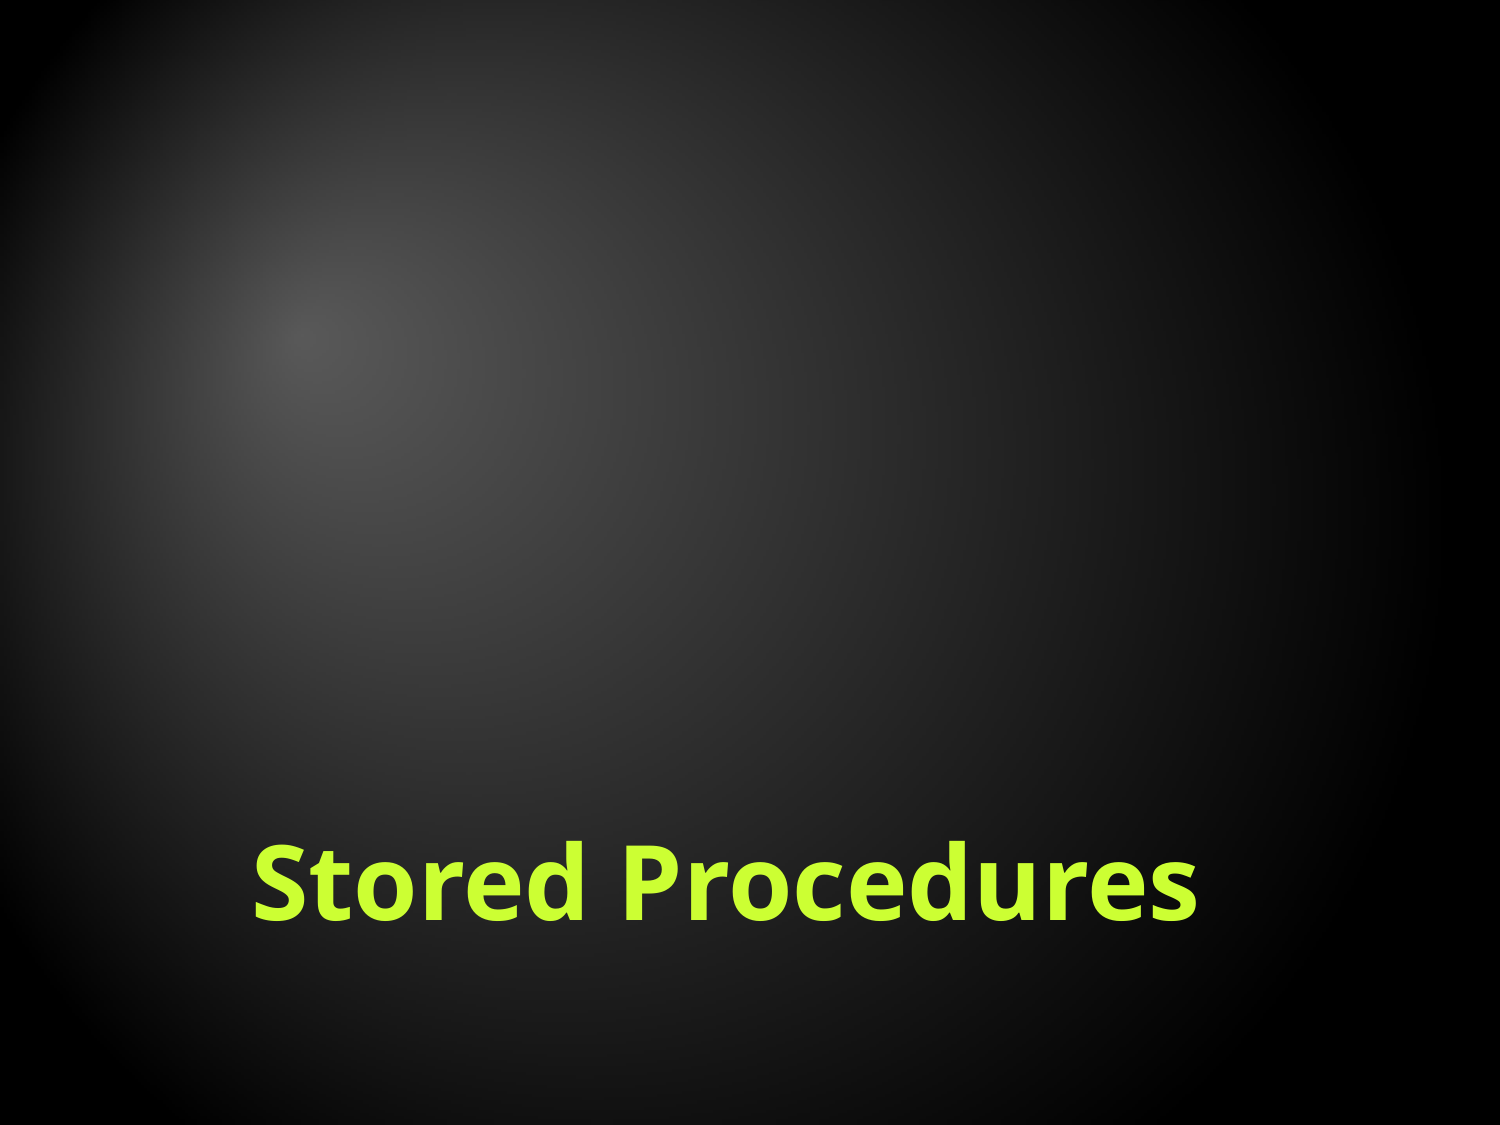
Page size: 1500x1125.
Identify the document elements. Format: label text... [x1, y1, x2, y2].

title Stored Procedures [194, 812, 1258, 934]
picture [0, 0, 1500, 1125]
